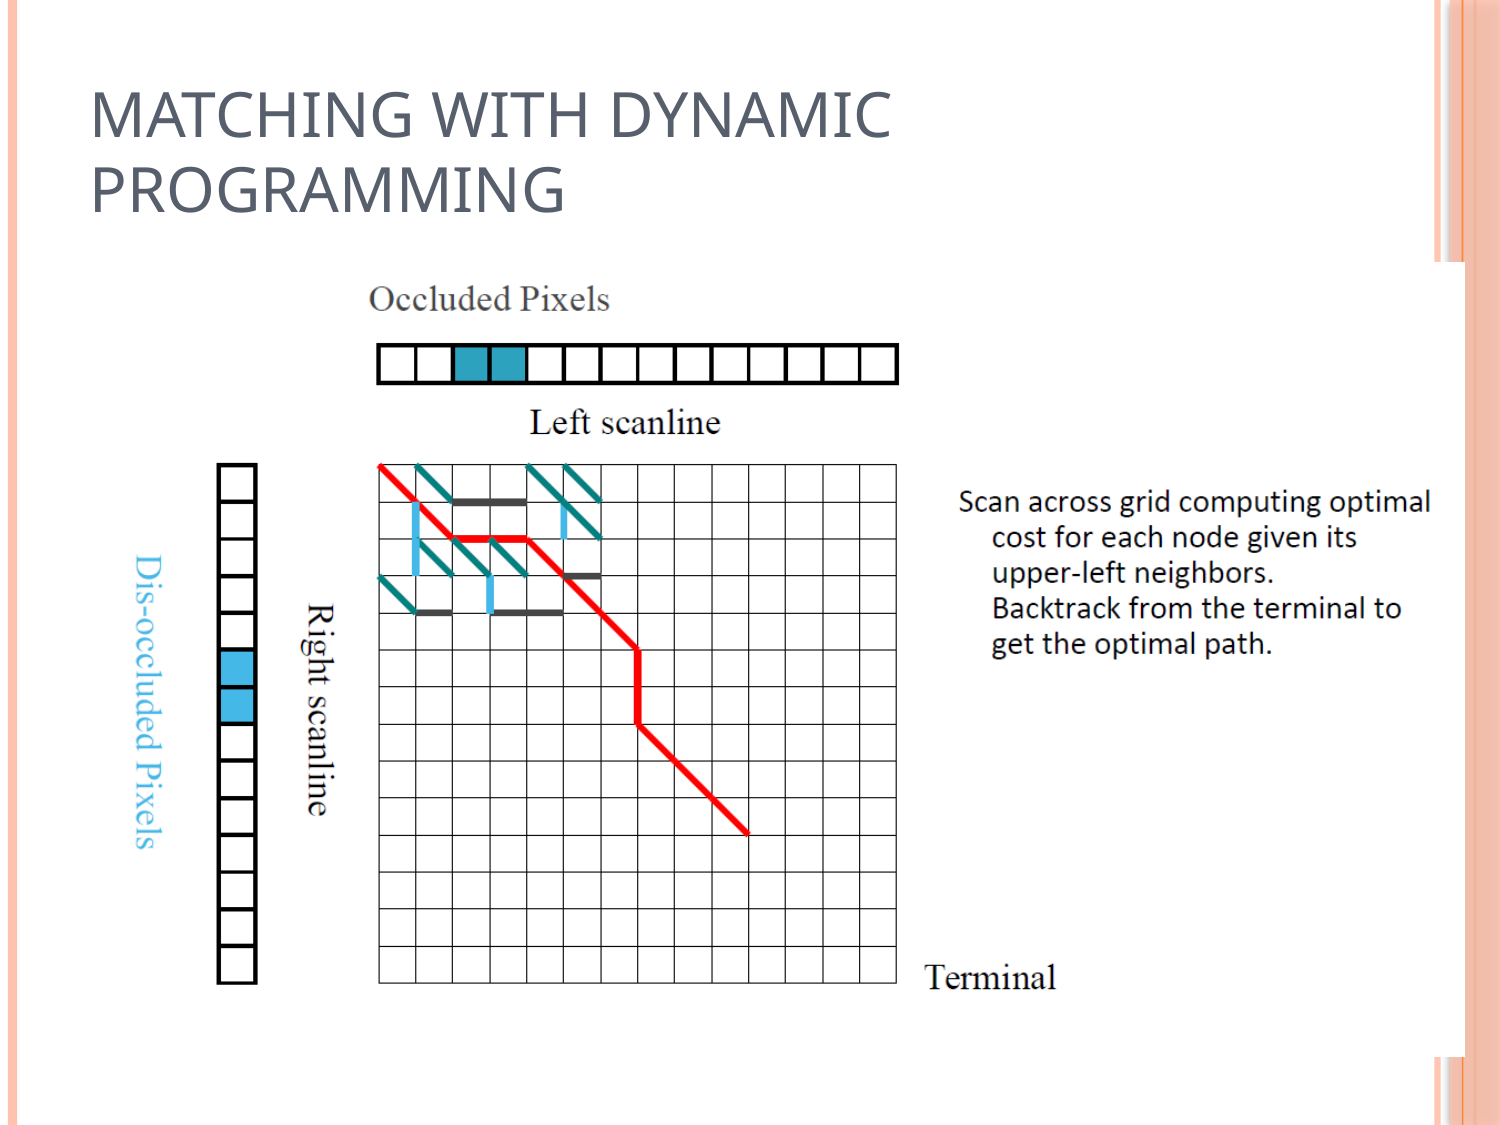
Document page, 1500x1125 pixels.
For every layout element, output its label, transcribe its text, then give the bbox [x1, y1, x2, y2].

title Matching with dynamic programming [75, 45, 1300, 233]
picture [78, 261, 1466, 1058]
